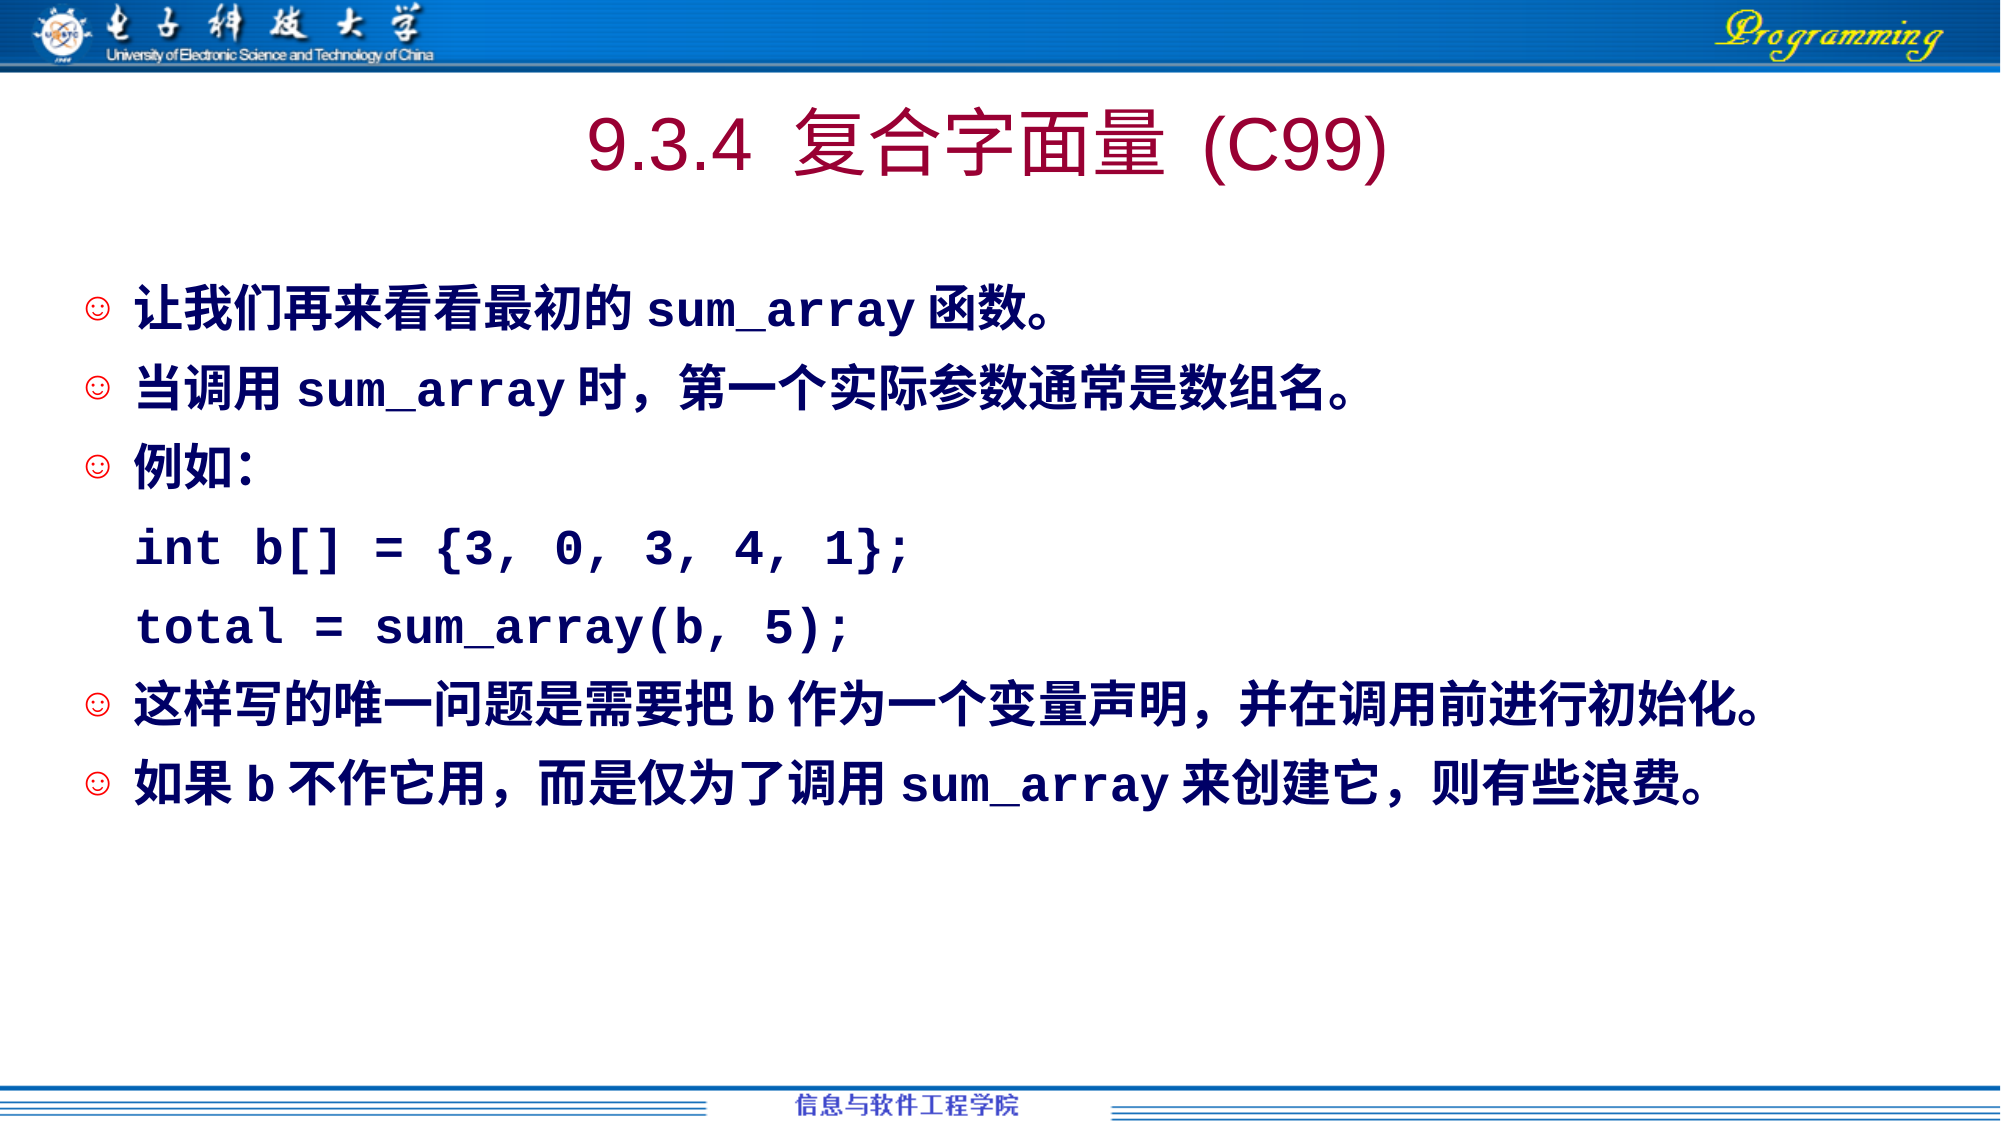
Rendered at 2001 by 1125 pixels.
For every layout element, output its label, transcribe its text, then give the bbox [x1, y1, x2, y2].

picture [0, 0, 2001, 1125]
list 让我们再来看看最初的sum_array函数。 当调用sum_array时，第一个实际参数通常是数组名。 例如： int b[] = {3, 0, 3, 4, 1}; total = sum_array(b, 5); 这样写的唯一问题是需要把b作为一个变量声明，并在调用前进行初始化。 如果b不作它用，而是仅为了调用sum_array来创建它，则有些浪费。 [62, 262, 1875, 1075]
title 9.3.4 复合字面量 (C99) [287, 75, 1689, 205]
